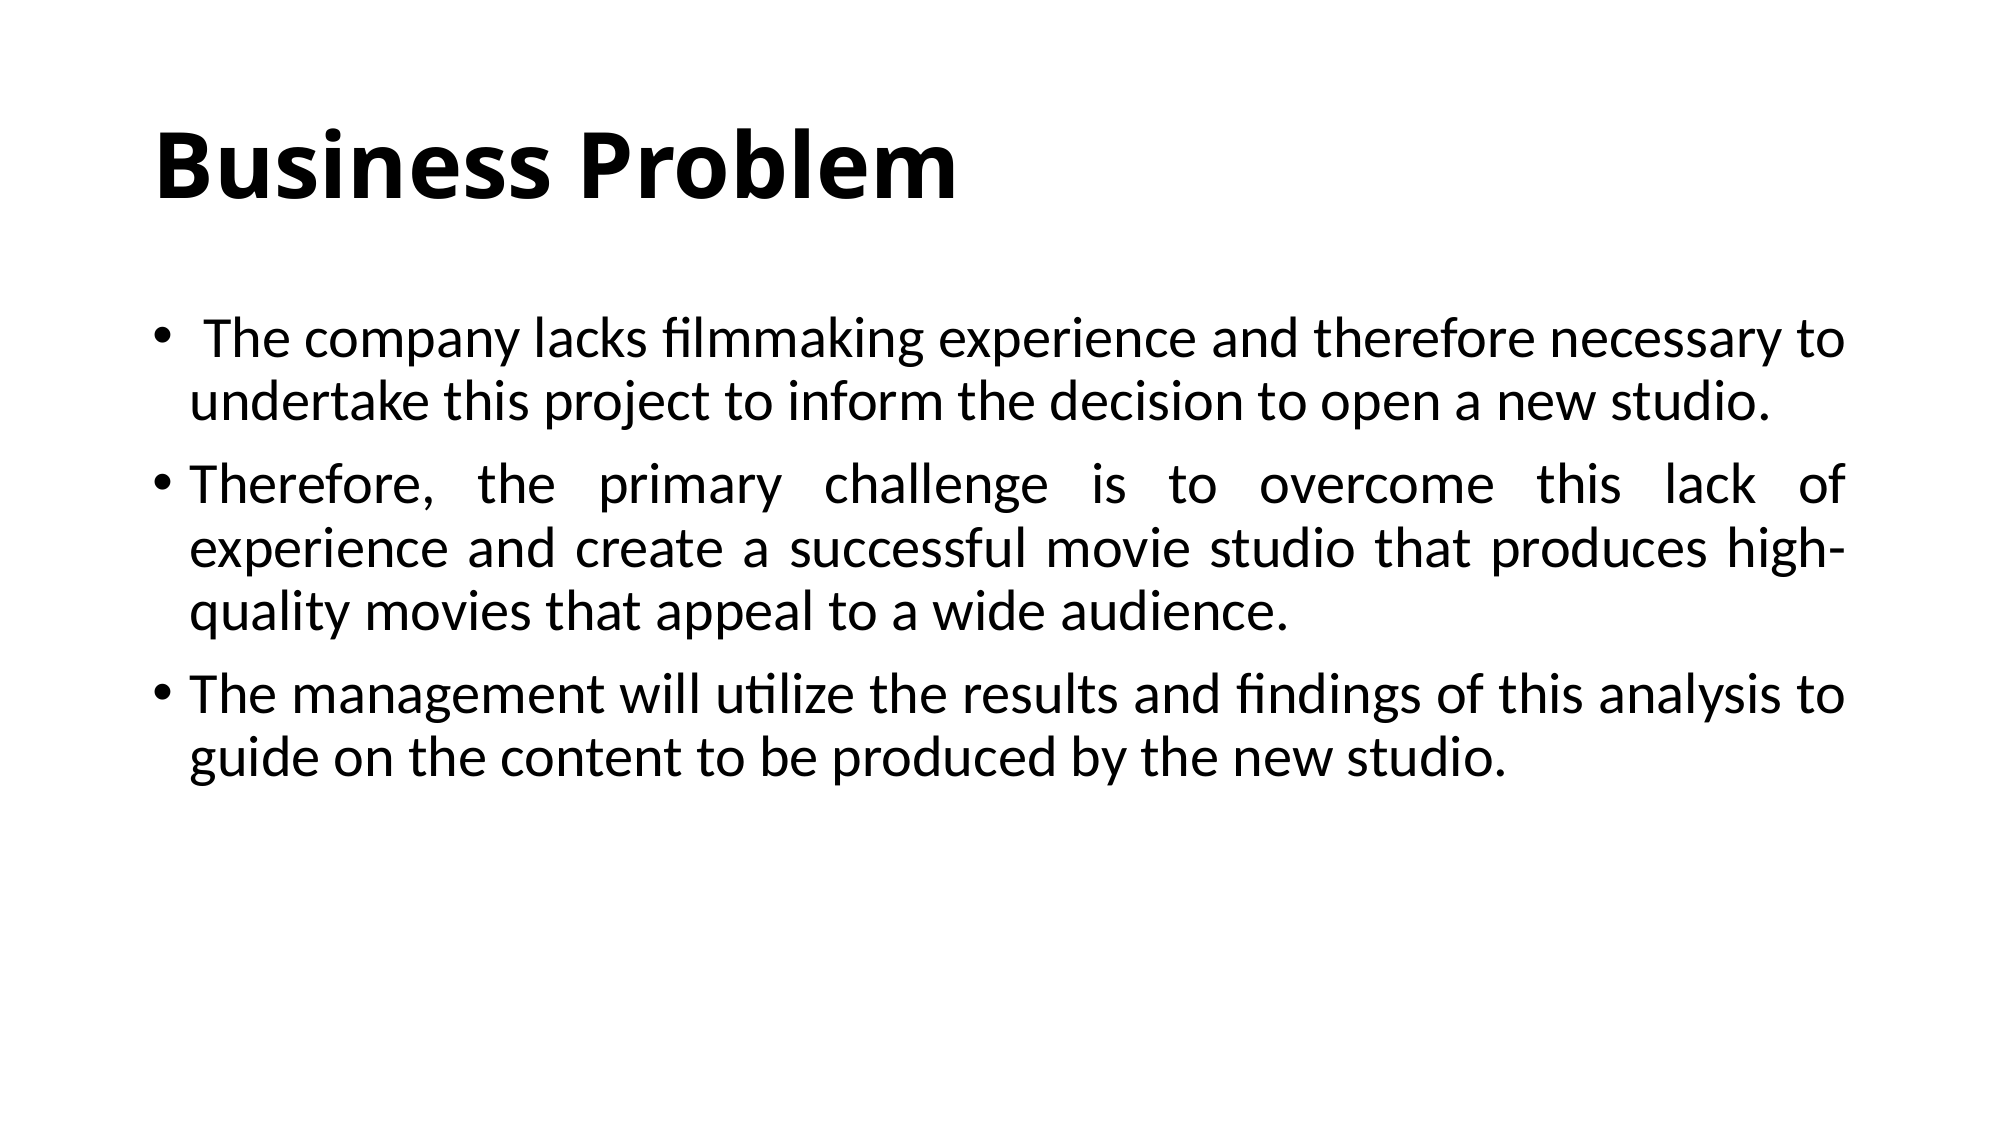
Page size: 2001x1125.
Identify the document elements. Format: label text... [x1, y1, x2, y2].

title Business Problem [137, 59, 1863, 278]
list The company lacks filmmaking experience and therefore necessary to undertake this project to inform the decision to open a new studio. Therefore, the primary challenge is to overcome this lack of experience and create a successful movie studio that produces high-quality movies that appeal to a wide audience. The management will utilize the results and findings of this analysis to guide on the content to be produced by the new studio. [137, 299, 1863, 1014]
